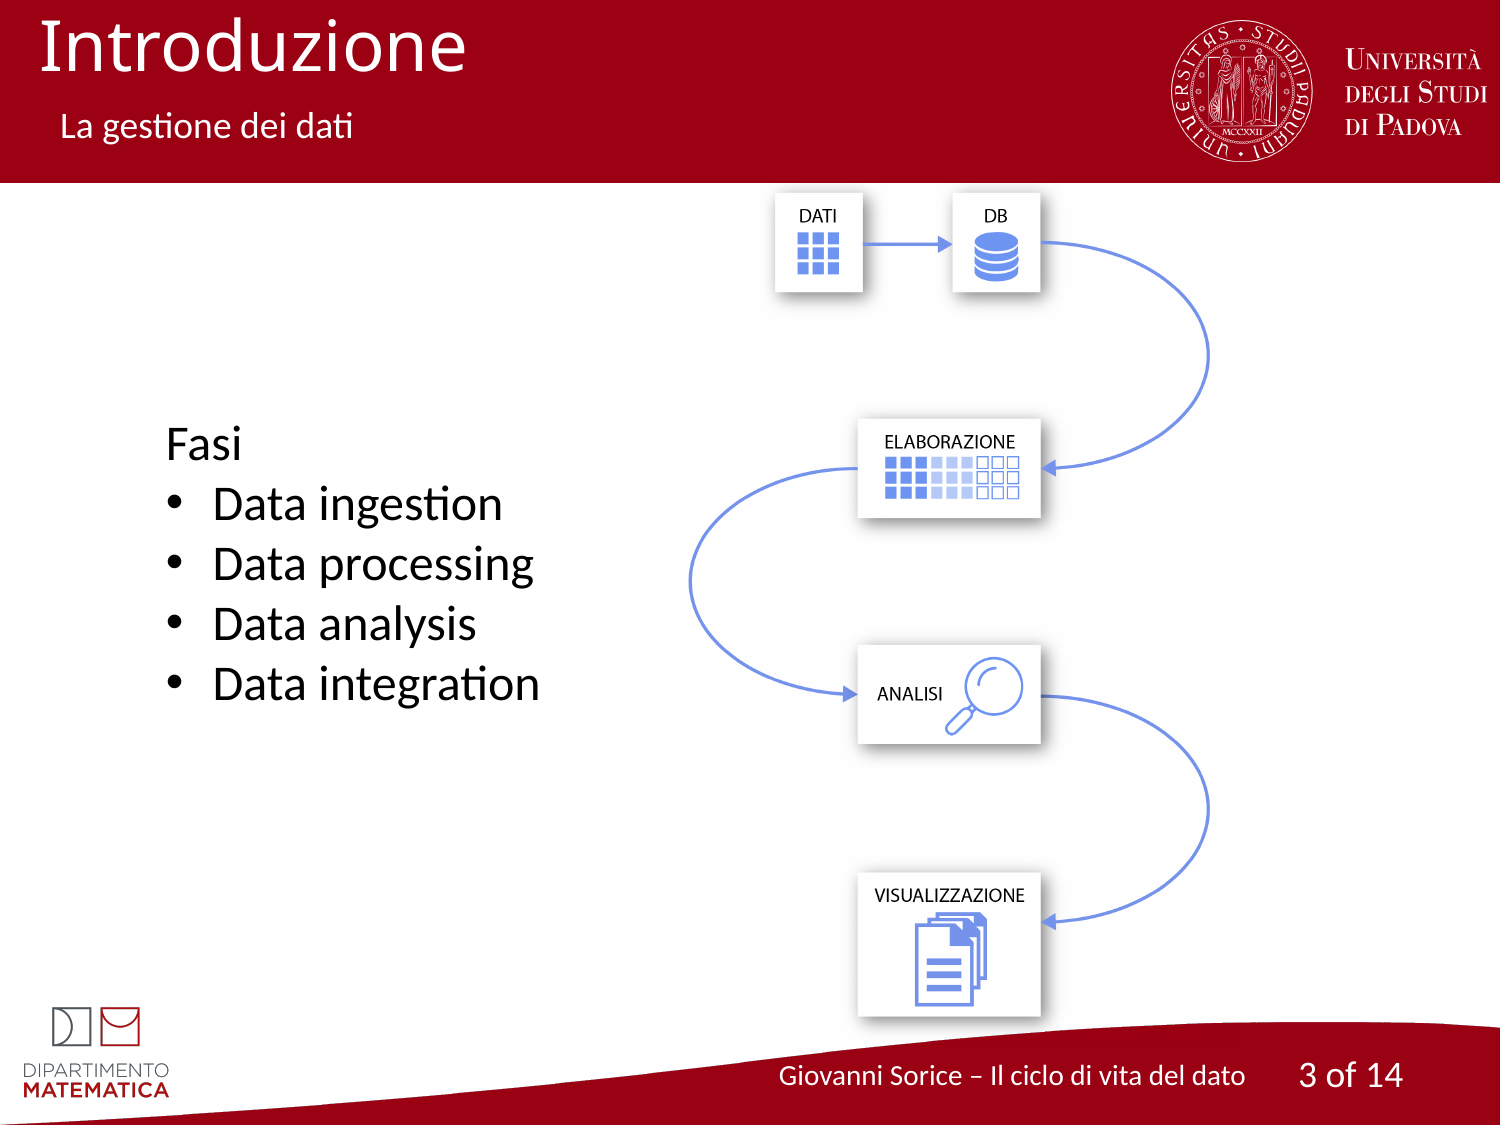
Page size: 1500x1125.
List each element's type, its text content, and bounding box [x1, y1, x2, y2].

text_box La gestione dei dati [45, 94, 454, 154]
picture [665, 167, 1237, 1021]
picture [24, 1007, 169, 1098]
text_box Fasi Data ingestion Data processing Data analysis Data integration [151, 403, 627, 719]
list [0, 1021, 1500, 1125]
picture [1171, 20, 1487, 162]
text_box Introduzione [24, 2, 1500, 95]
text_box [0, 0, 1500, 184]
